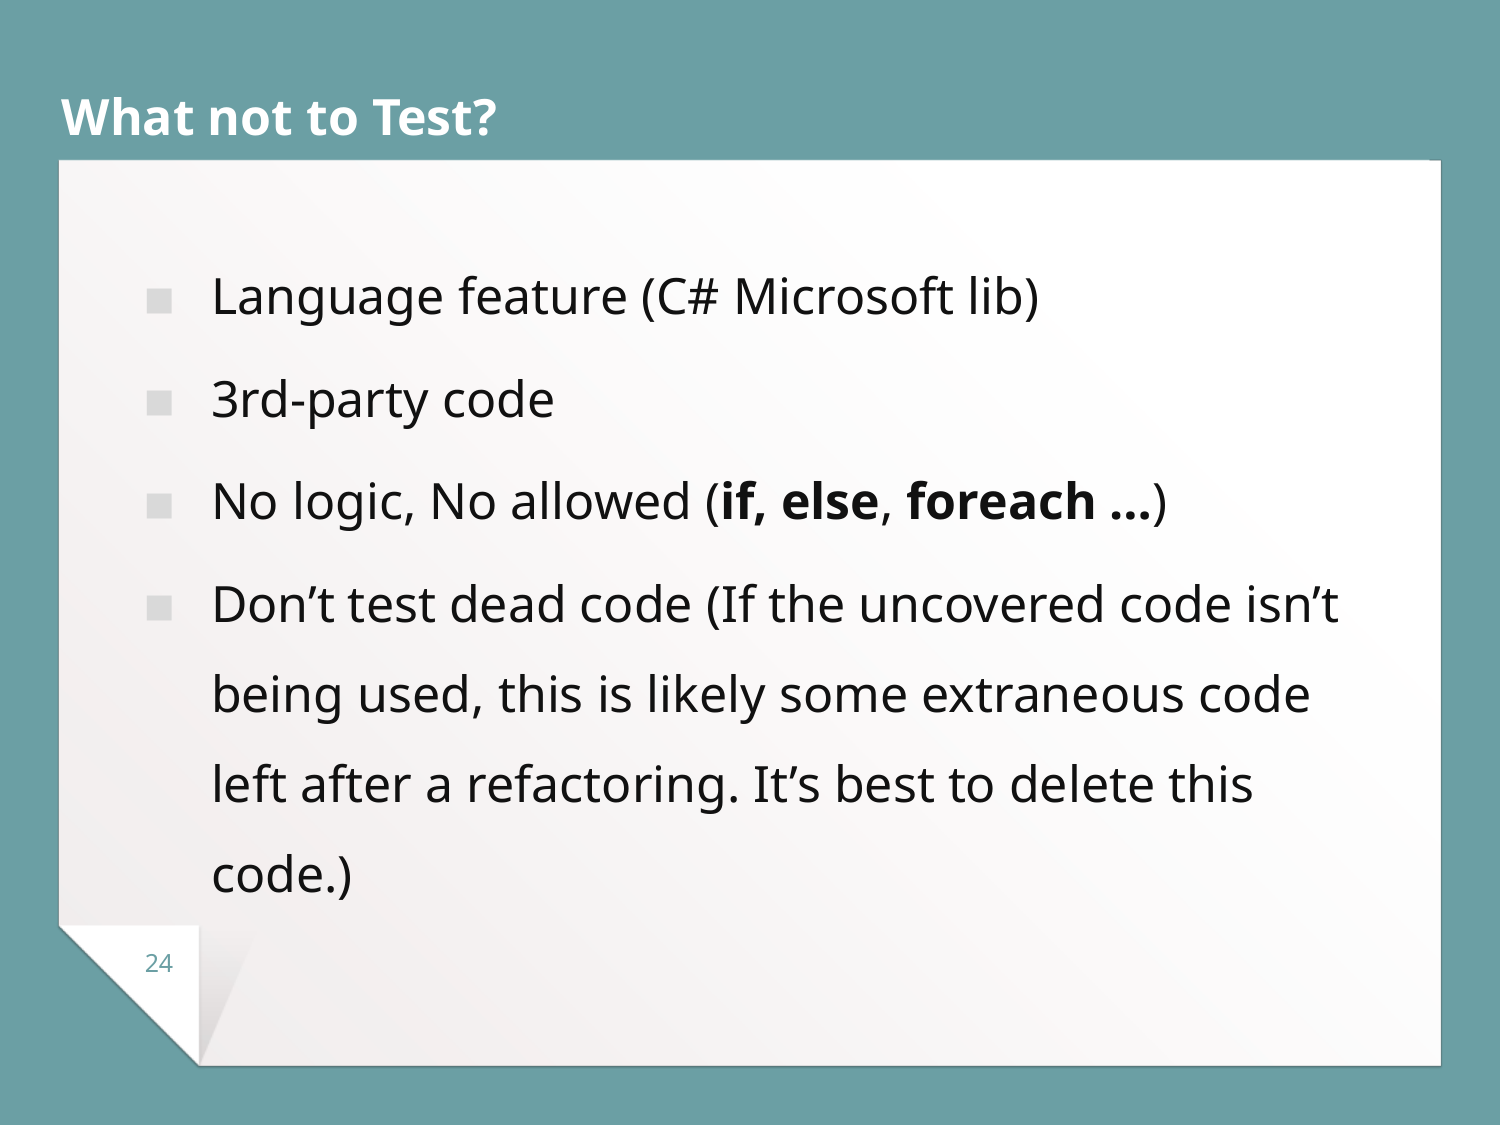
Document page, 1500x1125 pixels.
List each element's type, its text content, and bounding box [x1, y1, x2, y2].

picture [0, 0, 1500, 1125]
list Language feature (C# Microsoft lib) 3rd-party code No logic, No allowed (if, else, foreach …) Don’t test dead code (If the uncovered code isn’t being used, this is likely some extraneous code left after a refactoring. It’s best to delete this code.) [120, 219, 1410, 1016]
slide_number 24 [120, 932, 198, 1000]
title What not to Test? [46, 45, 1425, 160]
